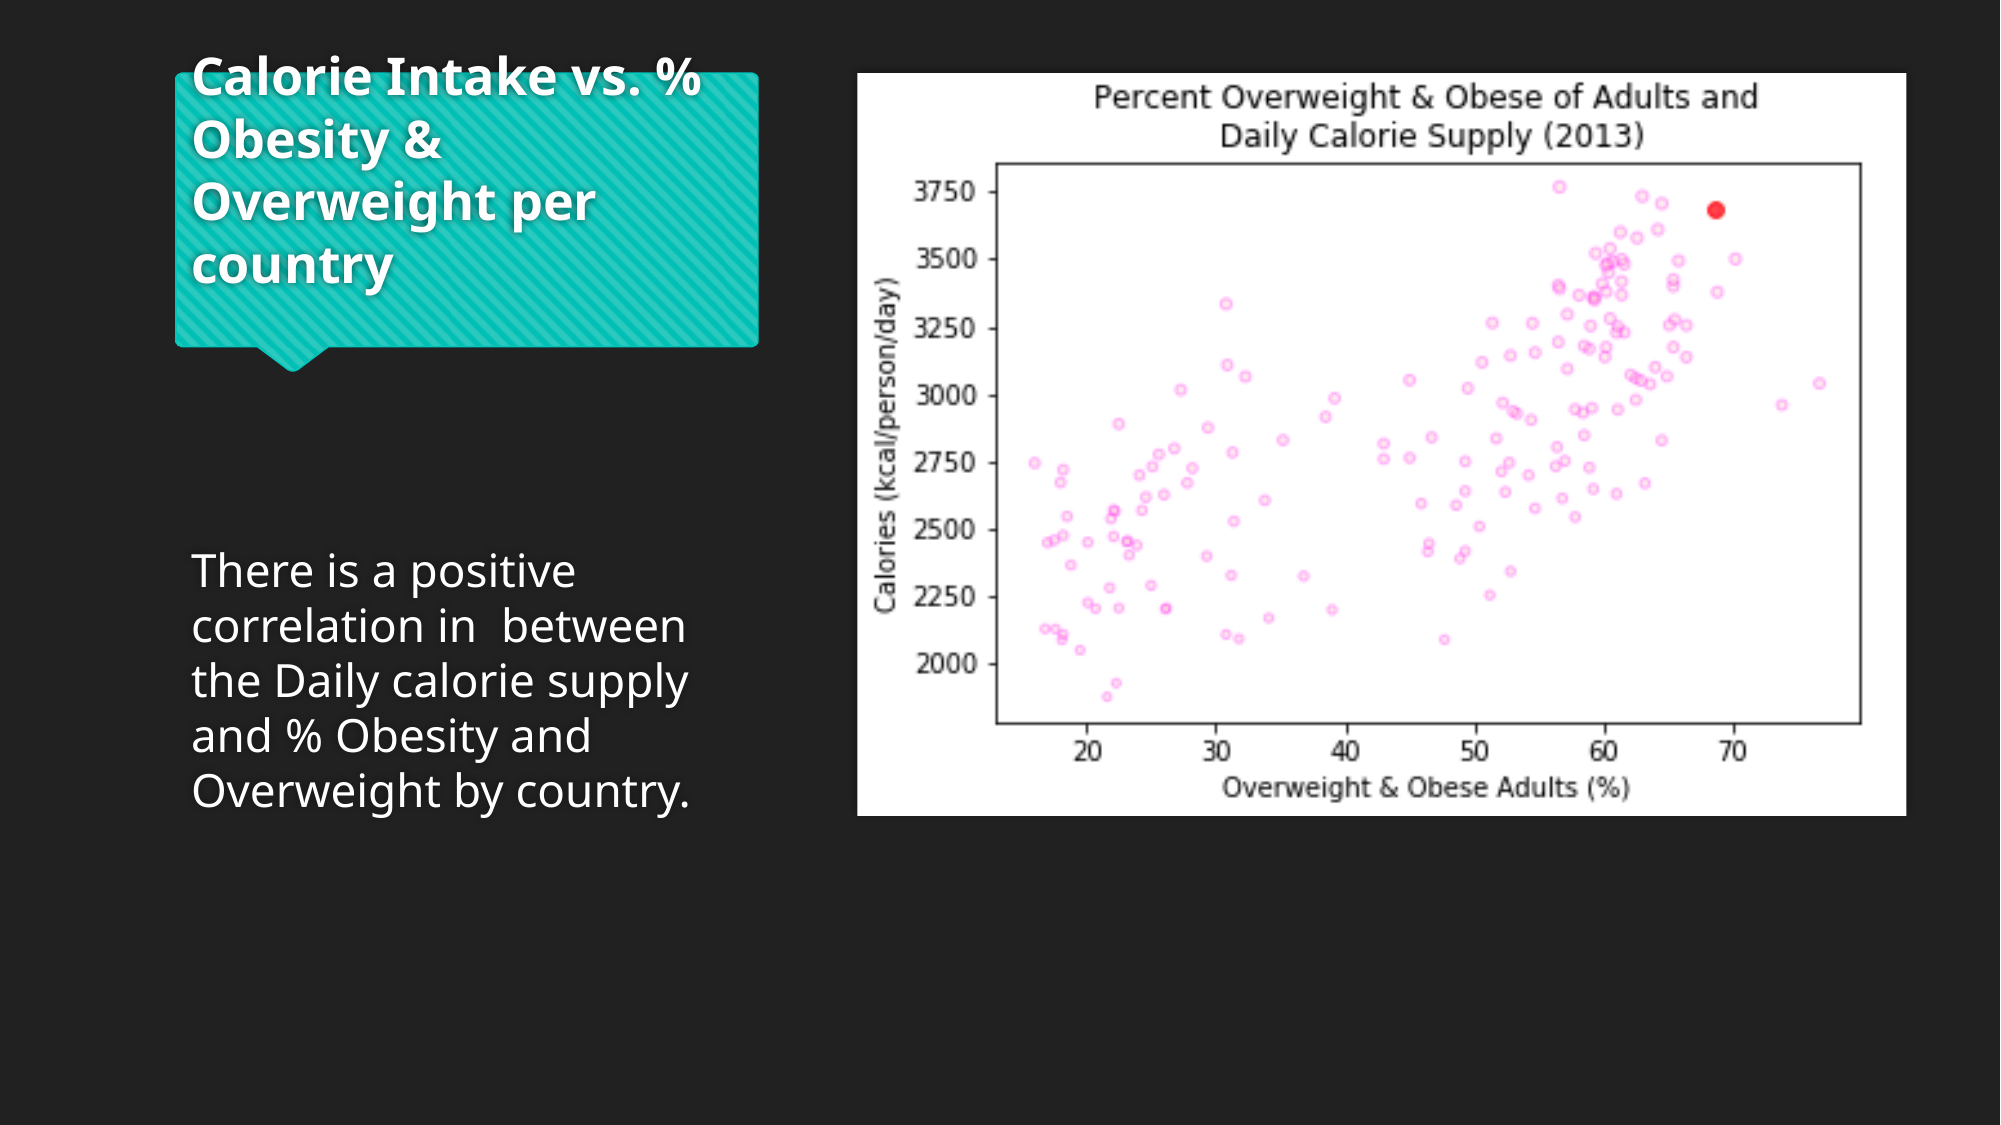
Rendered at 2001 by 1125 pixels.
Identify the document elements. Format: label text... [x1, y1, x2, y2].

title Calorie Intake vs. % Obesity & Overweight per country [176, 90, 758, 302]
list There is a positive correlation in between the Daily calorie supply and % Obesity and Overweight by country. [176, 396, 758, 962]
text_box [175, 307, 759, 372]
text_box [175, 72, 759, 84]
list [857, 72, 1907, 816]
